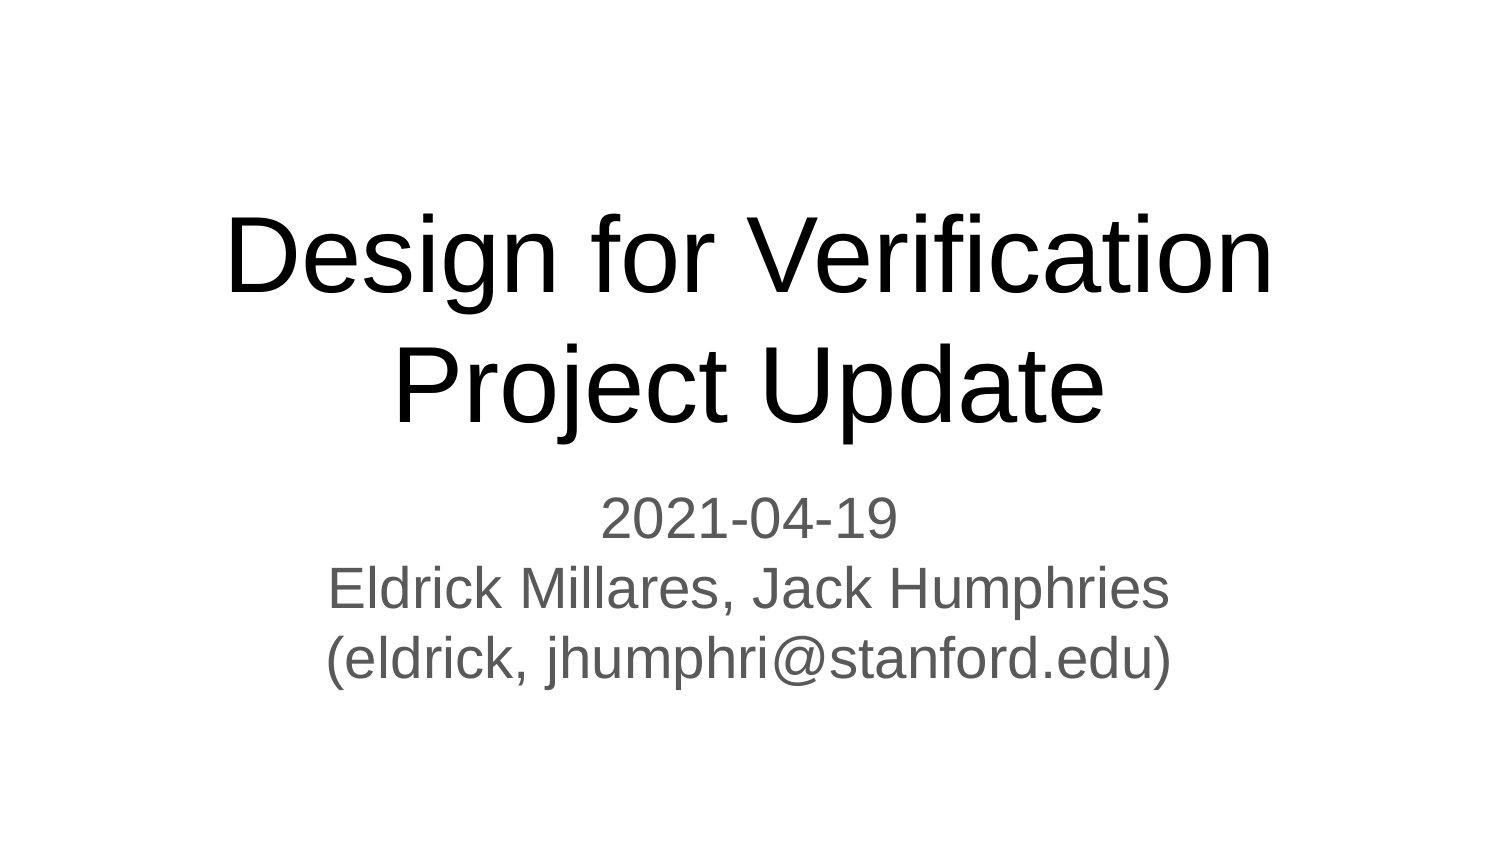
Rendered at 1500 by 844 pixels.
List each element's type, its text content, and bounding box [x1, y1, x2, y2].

subtitle 2021-04-19 Eldrick Millares, Jack Humphries (eldrick, jhumphri@stanford.edu) [51, 464, 1449, 595]
title Design for Verification Project Update [51, 122, 1449, 459]
